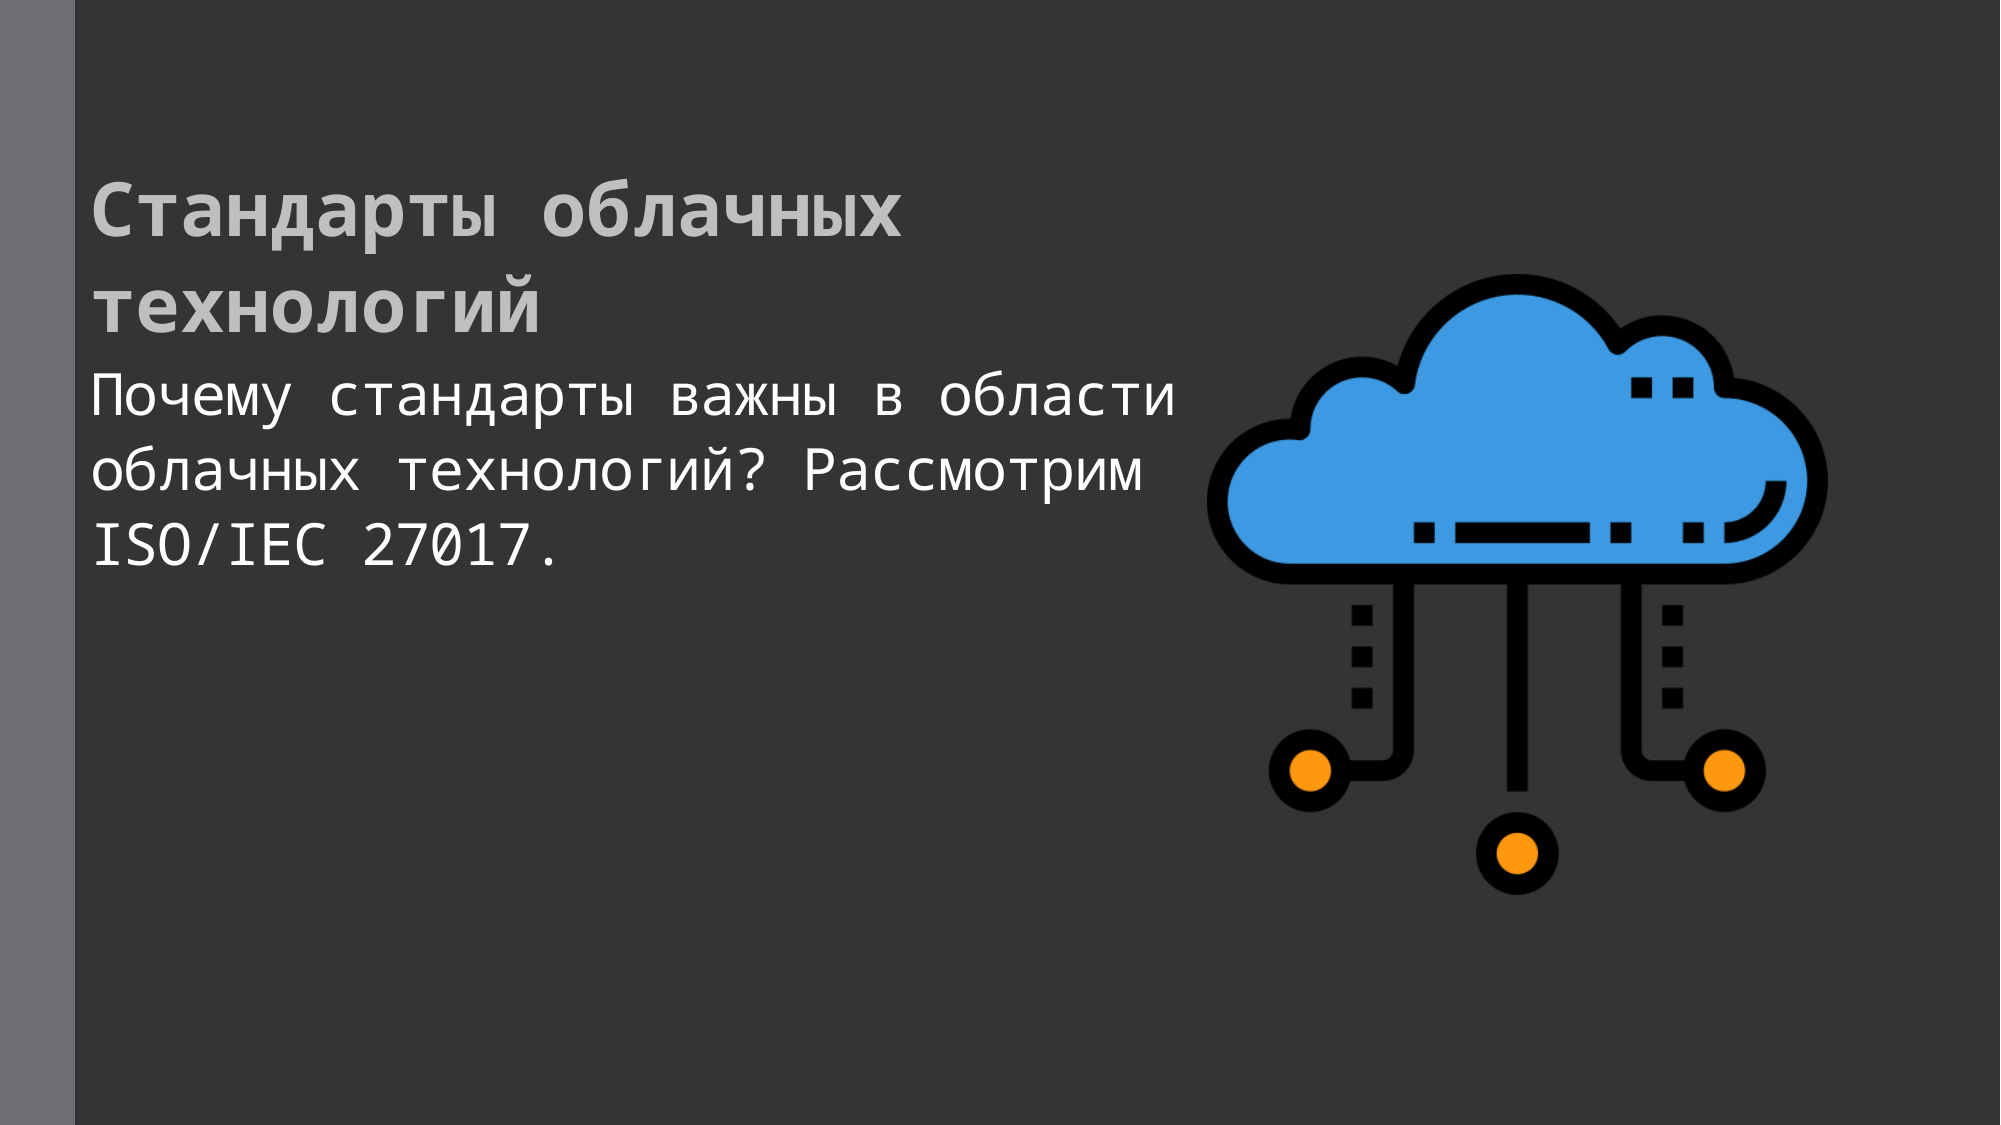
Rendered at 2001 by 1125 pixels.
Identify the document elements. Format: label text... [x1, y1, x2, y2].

title Почему стандарты важны в области облачных технологий? Рассмотрим ISO/IEC 27017. [75, 358, 1199, 585]
subtitle Стандарты облачных технологий [75, 147, 1145, 339]
picture [1206, 274, 1828, 895]
